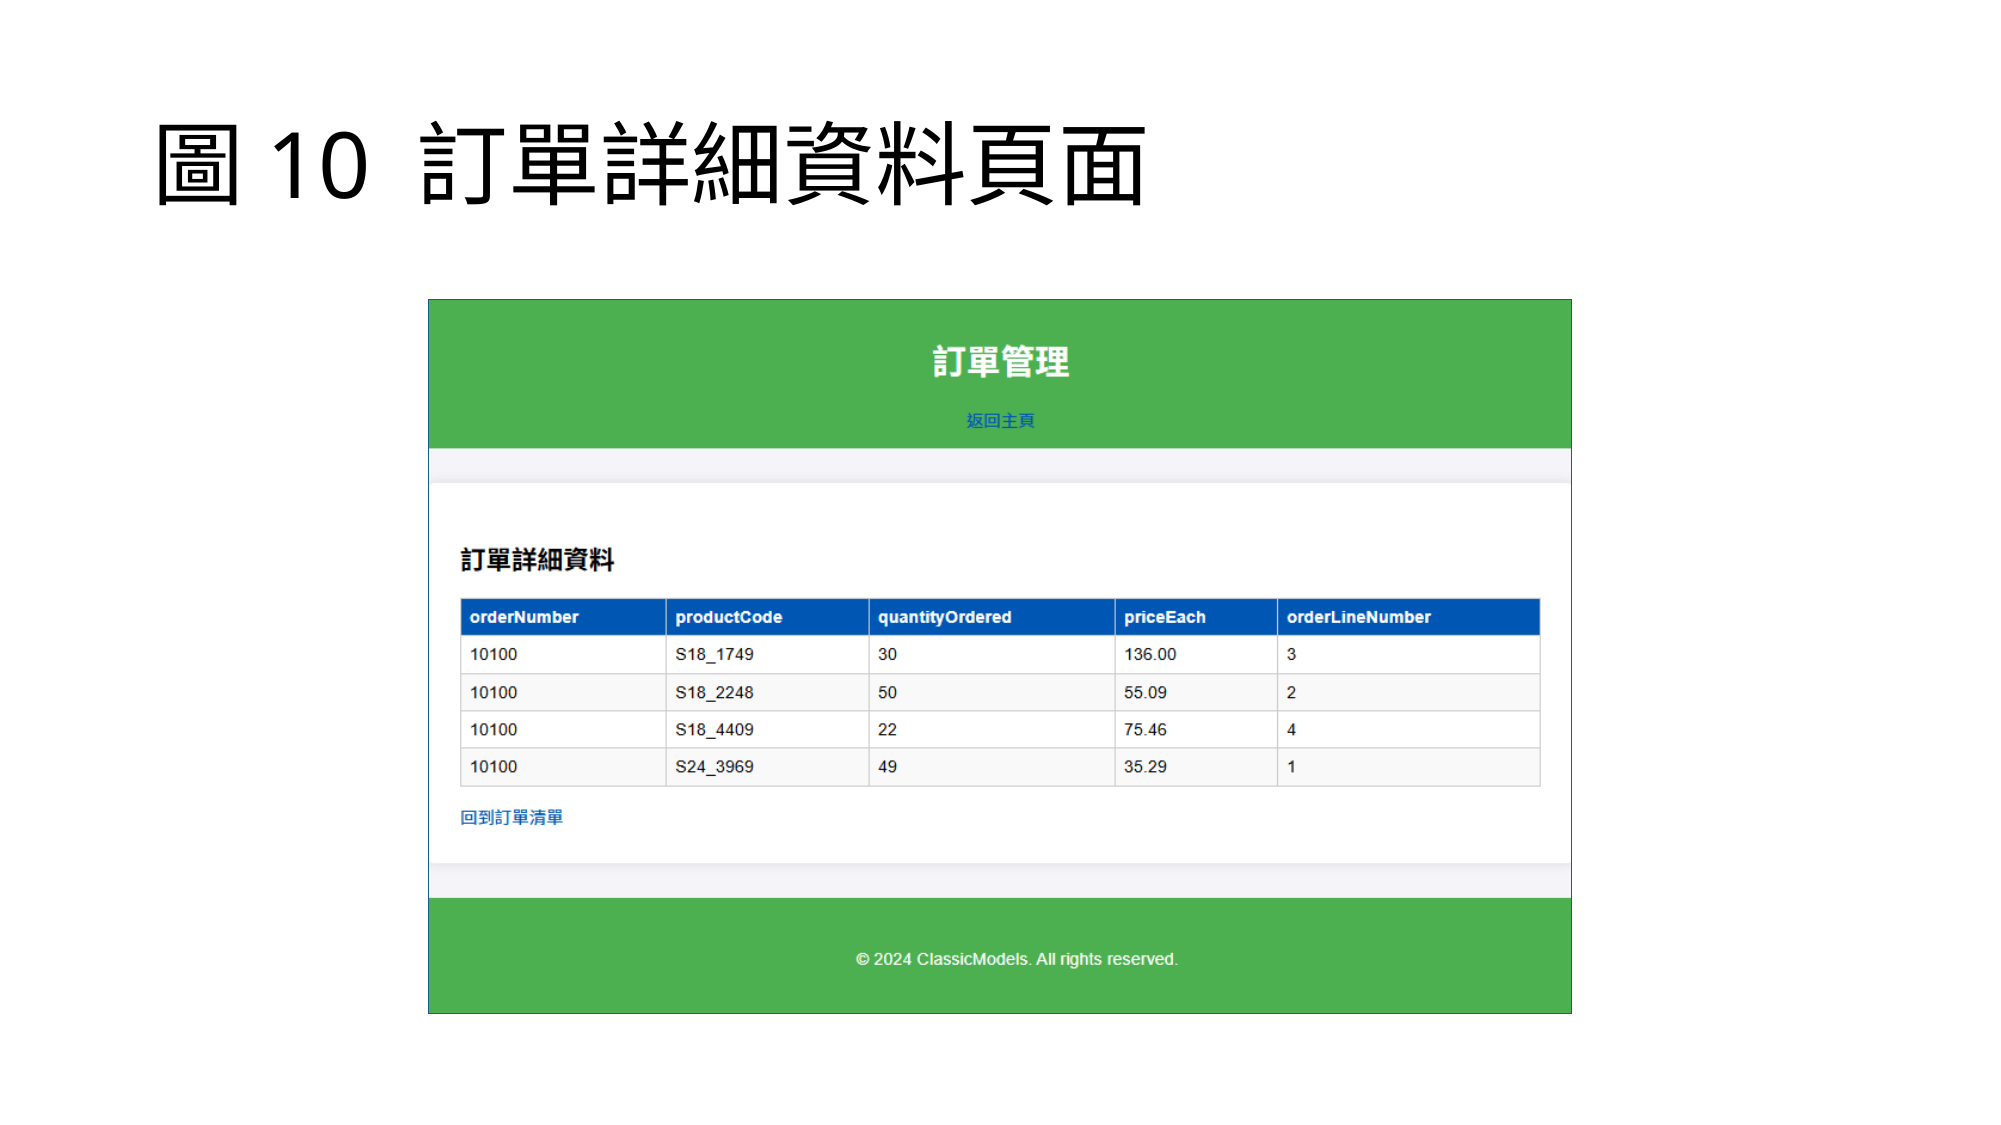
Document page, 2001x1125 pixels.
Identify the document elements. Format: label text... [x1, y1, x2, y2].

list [427, 298, 1573, 1014]
title 圖10 訂單詳細資料頁面 [137, 59, 1863, 278]
